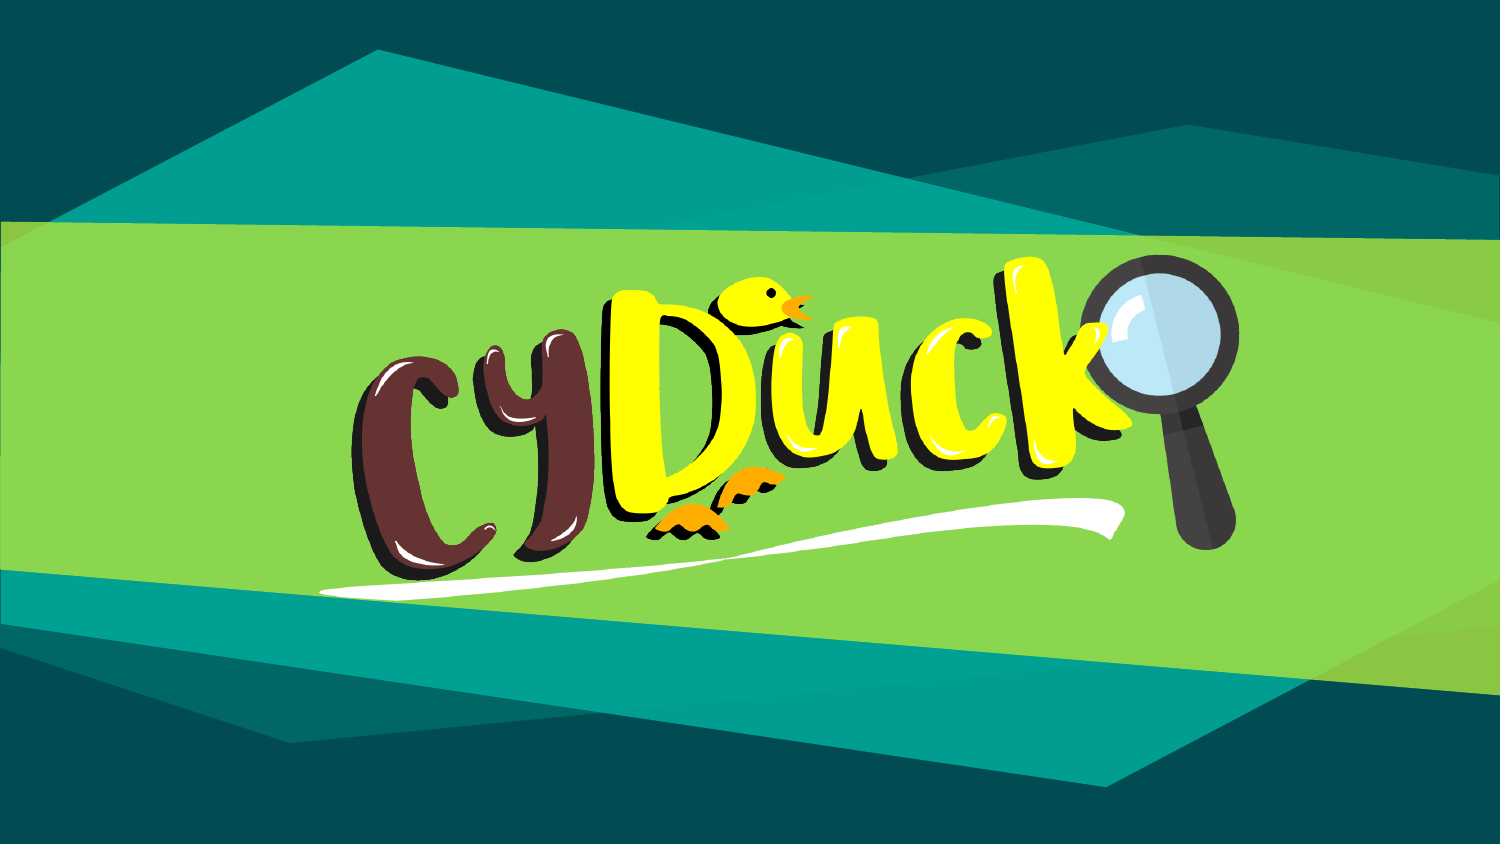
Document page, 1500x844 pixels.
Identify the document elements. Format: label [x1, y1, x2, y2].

picture [319, 225, 1342, 601]
